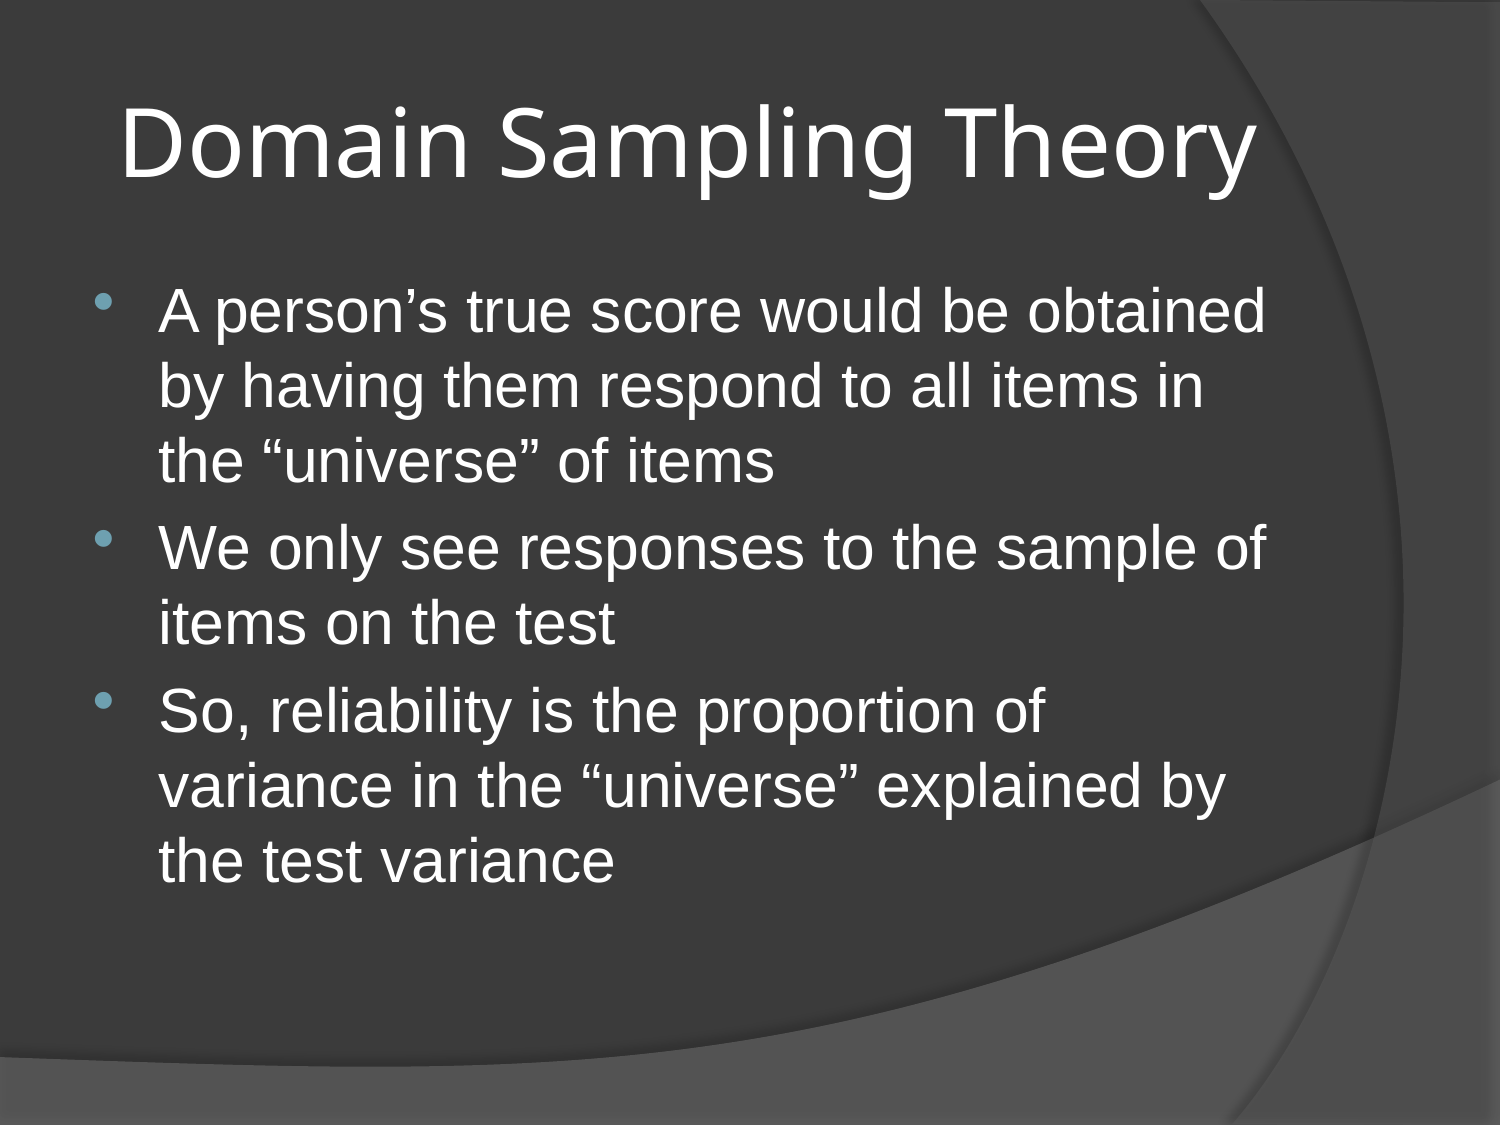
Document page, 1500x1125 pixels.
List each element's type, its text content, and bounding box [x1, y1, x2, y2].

list A person’s true score would be obtained by having them respond to all items in the “universe” of items We only see responses to the sample of items on the test So, reliability is the proportion of variance in the “universe” explained by the test variance [75, 262, 1300, 1005]
title Domain Sampling Theory [75, 45, 1300, 233]
